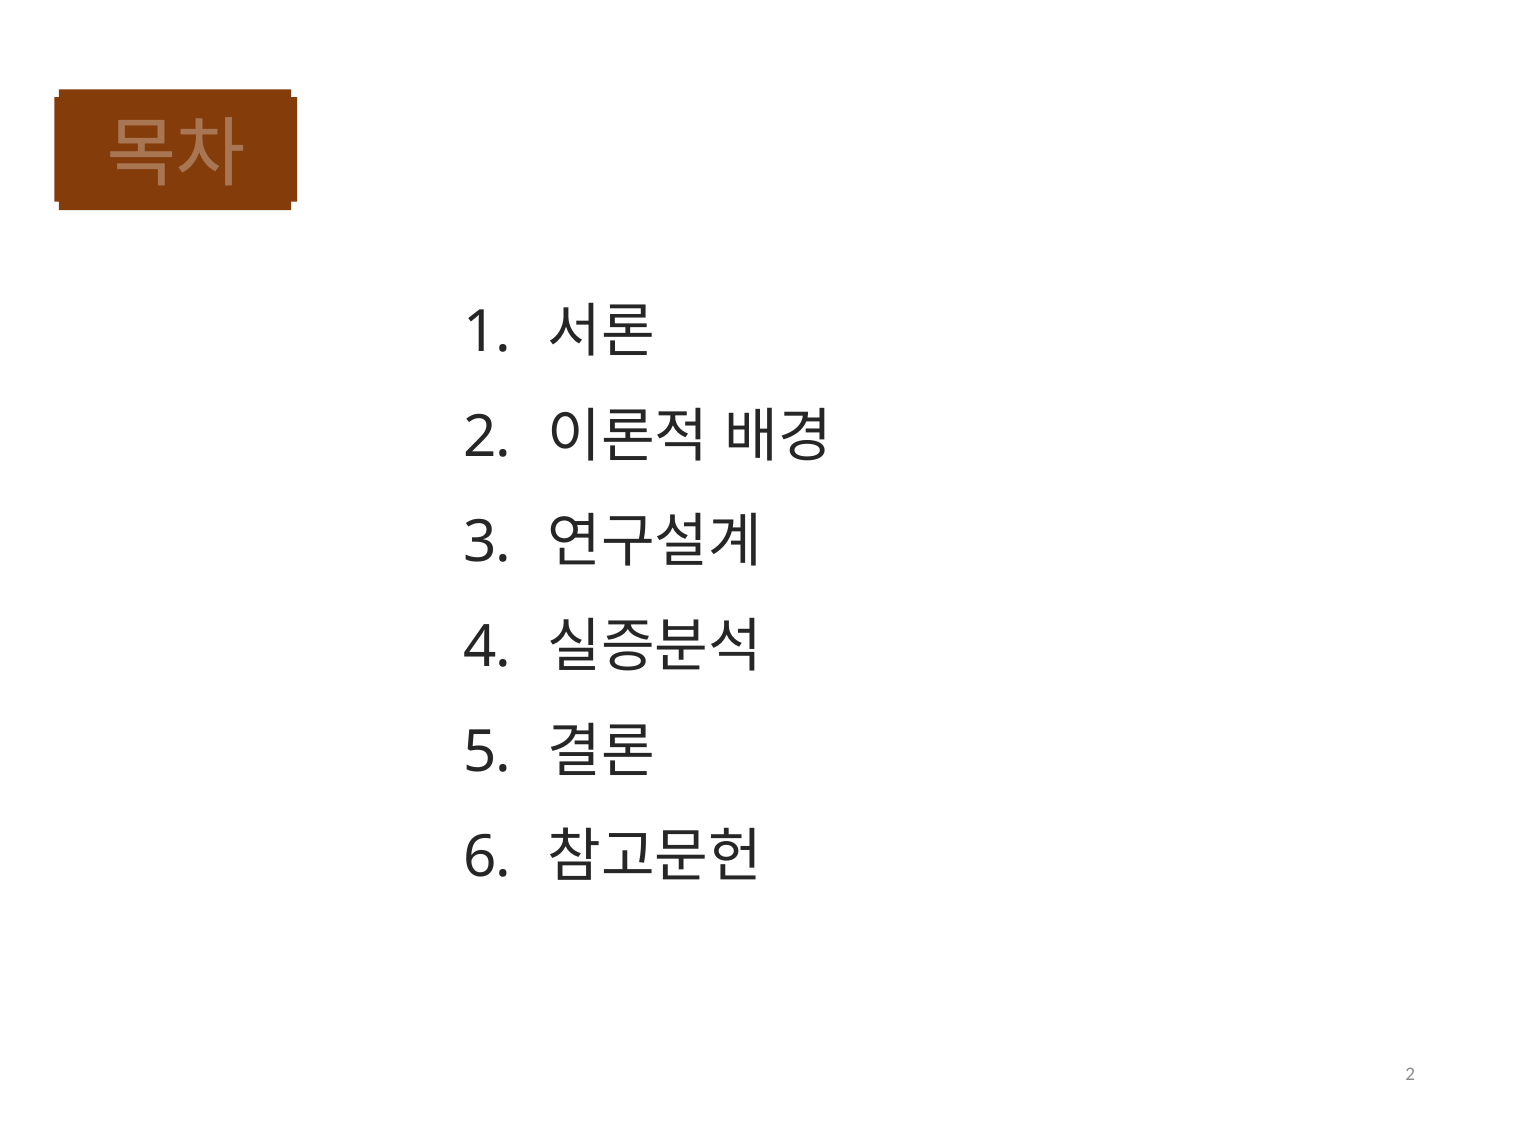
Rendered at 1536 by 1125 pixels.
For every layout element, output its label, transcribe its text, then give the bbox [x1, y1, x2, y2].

slide_number 2 [1084, 1042, 1431, 1103]
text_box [54, 89, 298, 211]
text_box 서론 이론적 배경 연구설계 실증분석 결론 참고문헌 [448, 250, 1190, 896]
